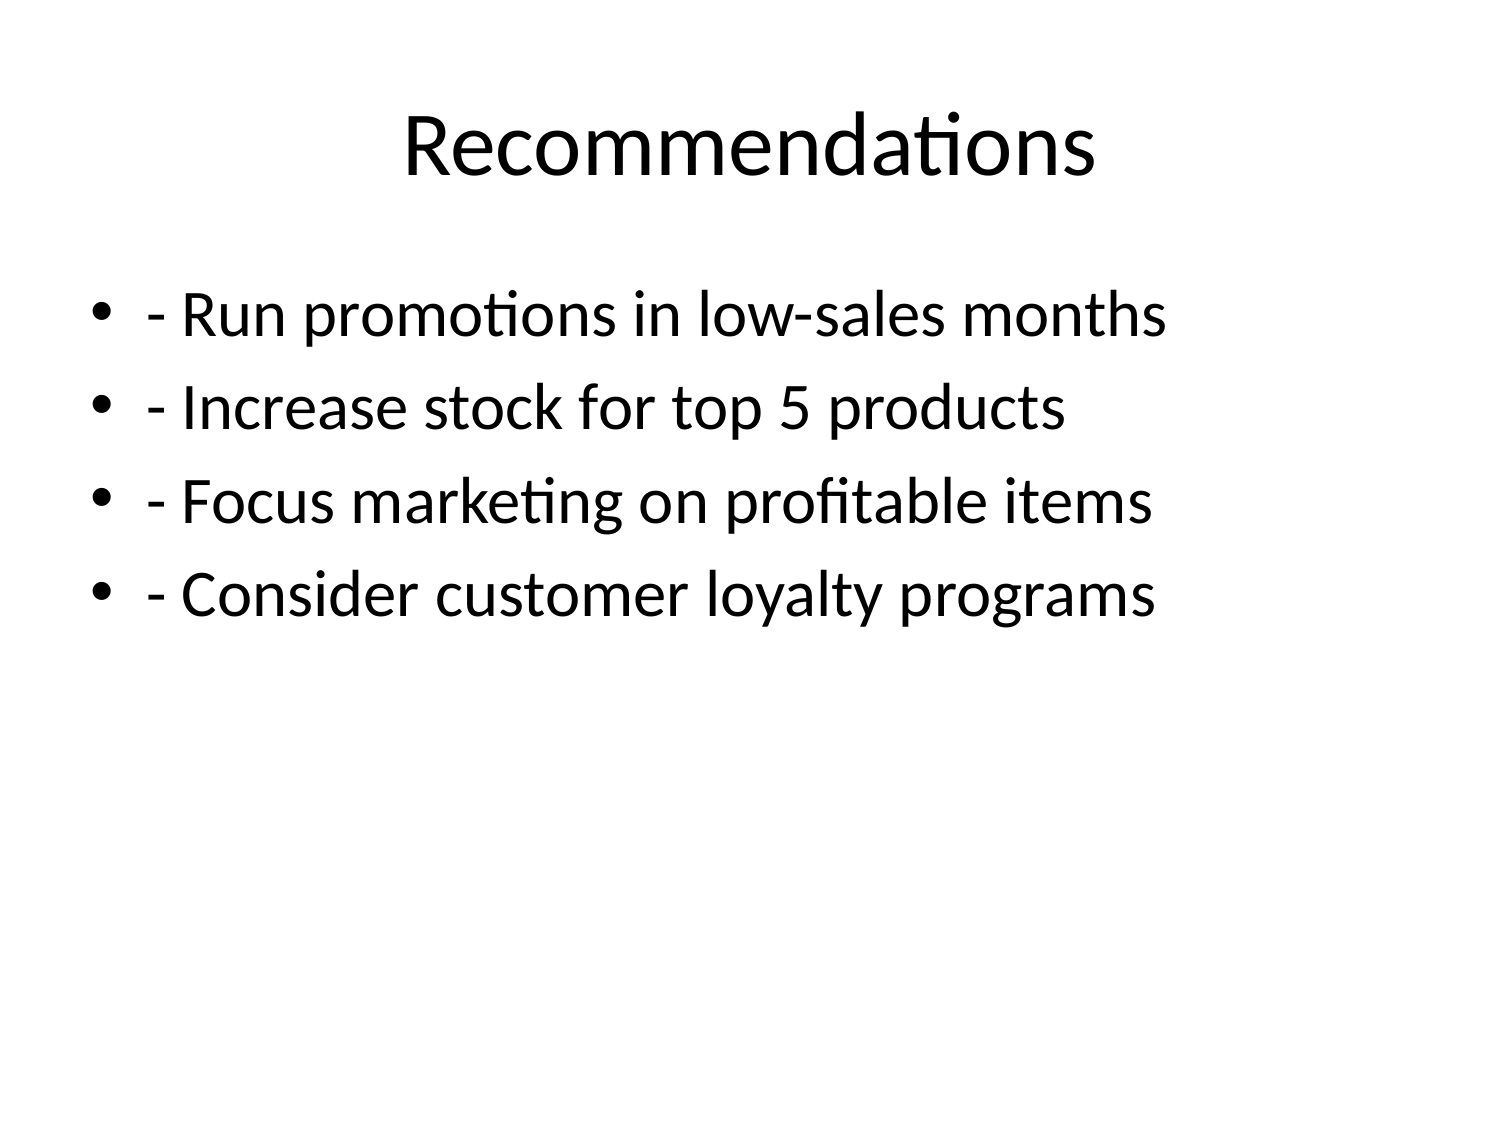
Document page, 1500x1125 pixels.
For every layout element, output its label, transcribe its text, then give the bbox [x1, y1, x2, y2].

list - Run promotions in low-sales months - Increase stock for top 5 products - Focus marketing on profitable items - Consider customer loyalty programs [75, 262, 1425, 1005]
title Recommendations [75, 45, 1425, 233]
